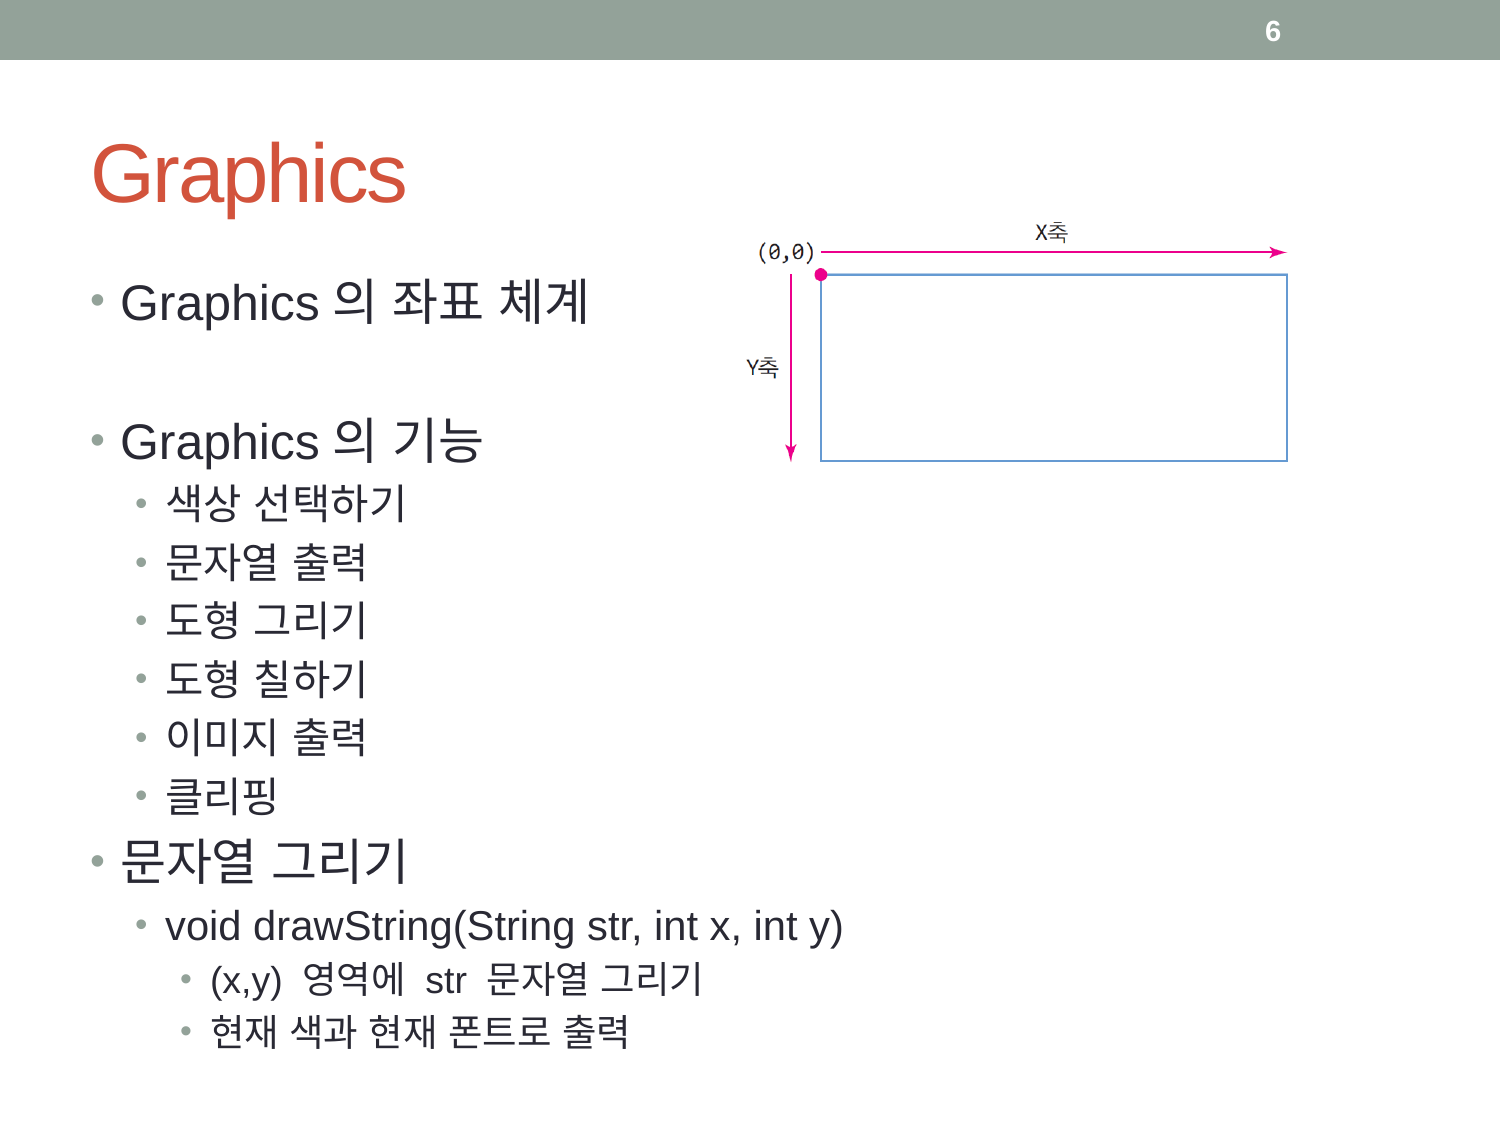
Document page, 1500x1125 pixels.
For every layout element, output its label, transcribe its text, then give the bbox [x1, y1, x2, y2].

picture [737, 219, 1299, 469]
title Graphics [75, 87, 1425, 250]
slide_number 6 [1250, 3, 1425, 57]
list Graphics의 좌표 체계 Graphics의 기능 색상 선택하기 문자열 출력 도형 그리기 도형 칠하기 이미지 출력 클리핑 문자열 그리기 void drawString(String str, int x, int y) (x,y) 영역에 str 문자열 그리기 현재 색과 현재 폰트로 출력 [75, 262, 1425, 1063]
